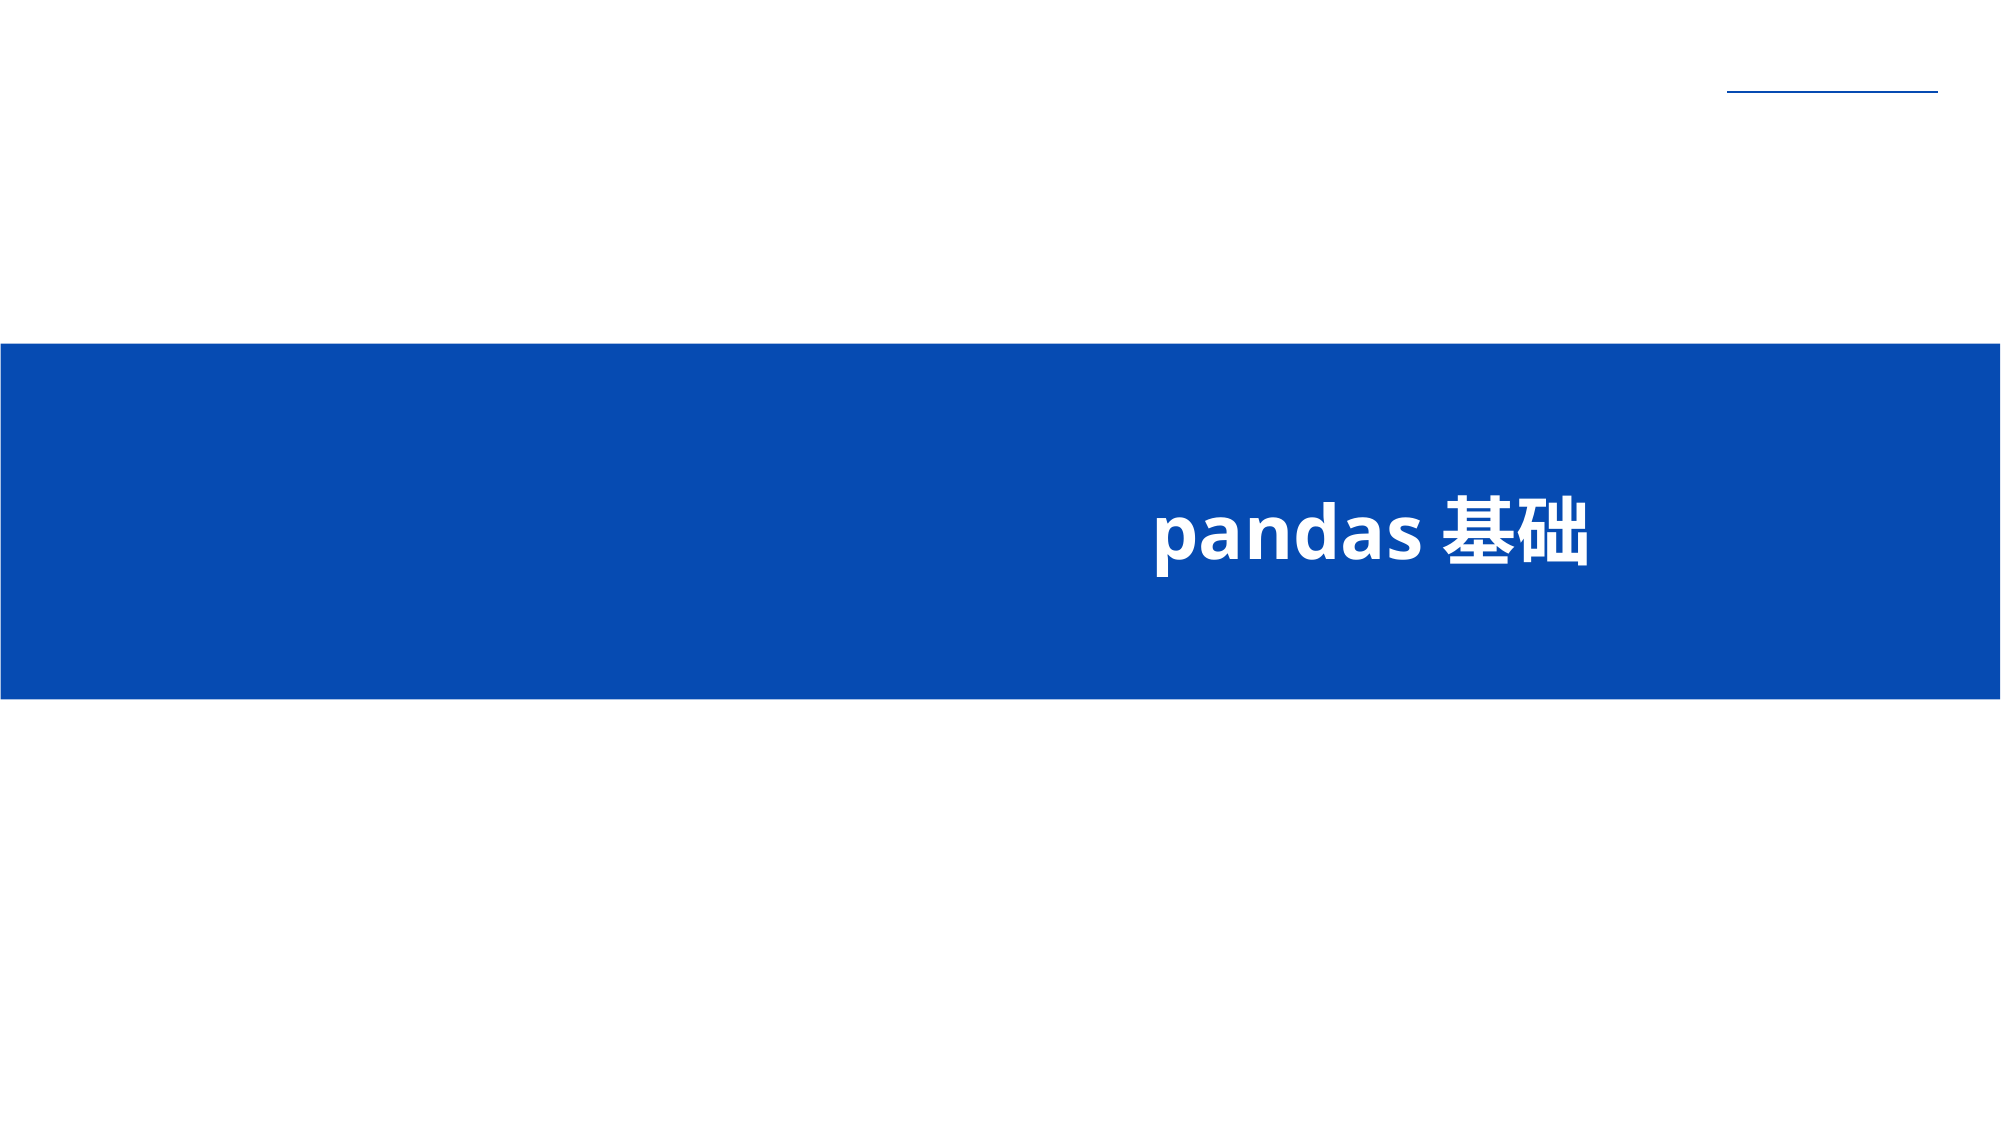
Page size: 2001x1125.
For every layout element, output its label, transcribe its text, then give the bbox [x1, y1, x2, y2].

text_box pandas基础 [873, 478, 1870, 593]
